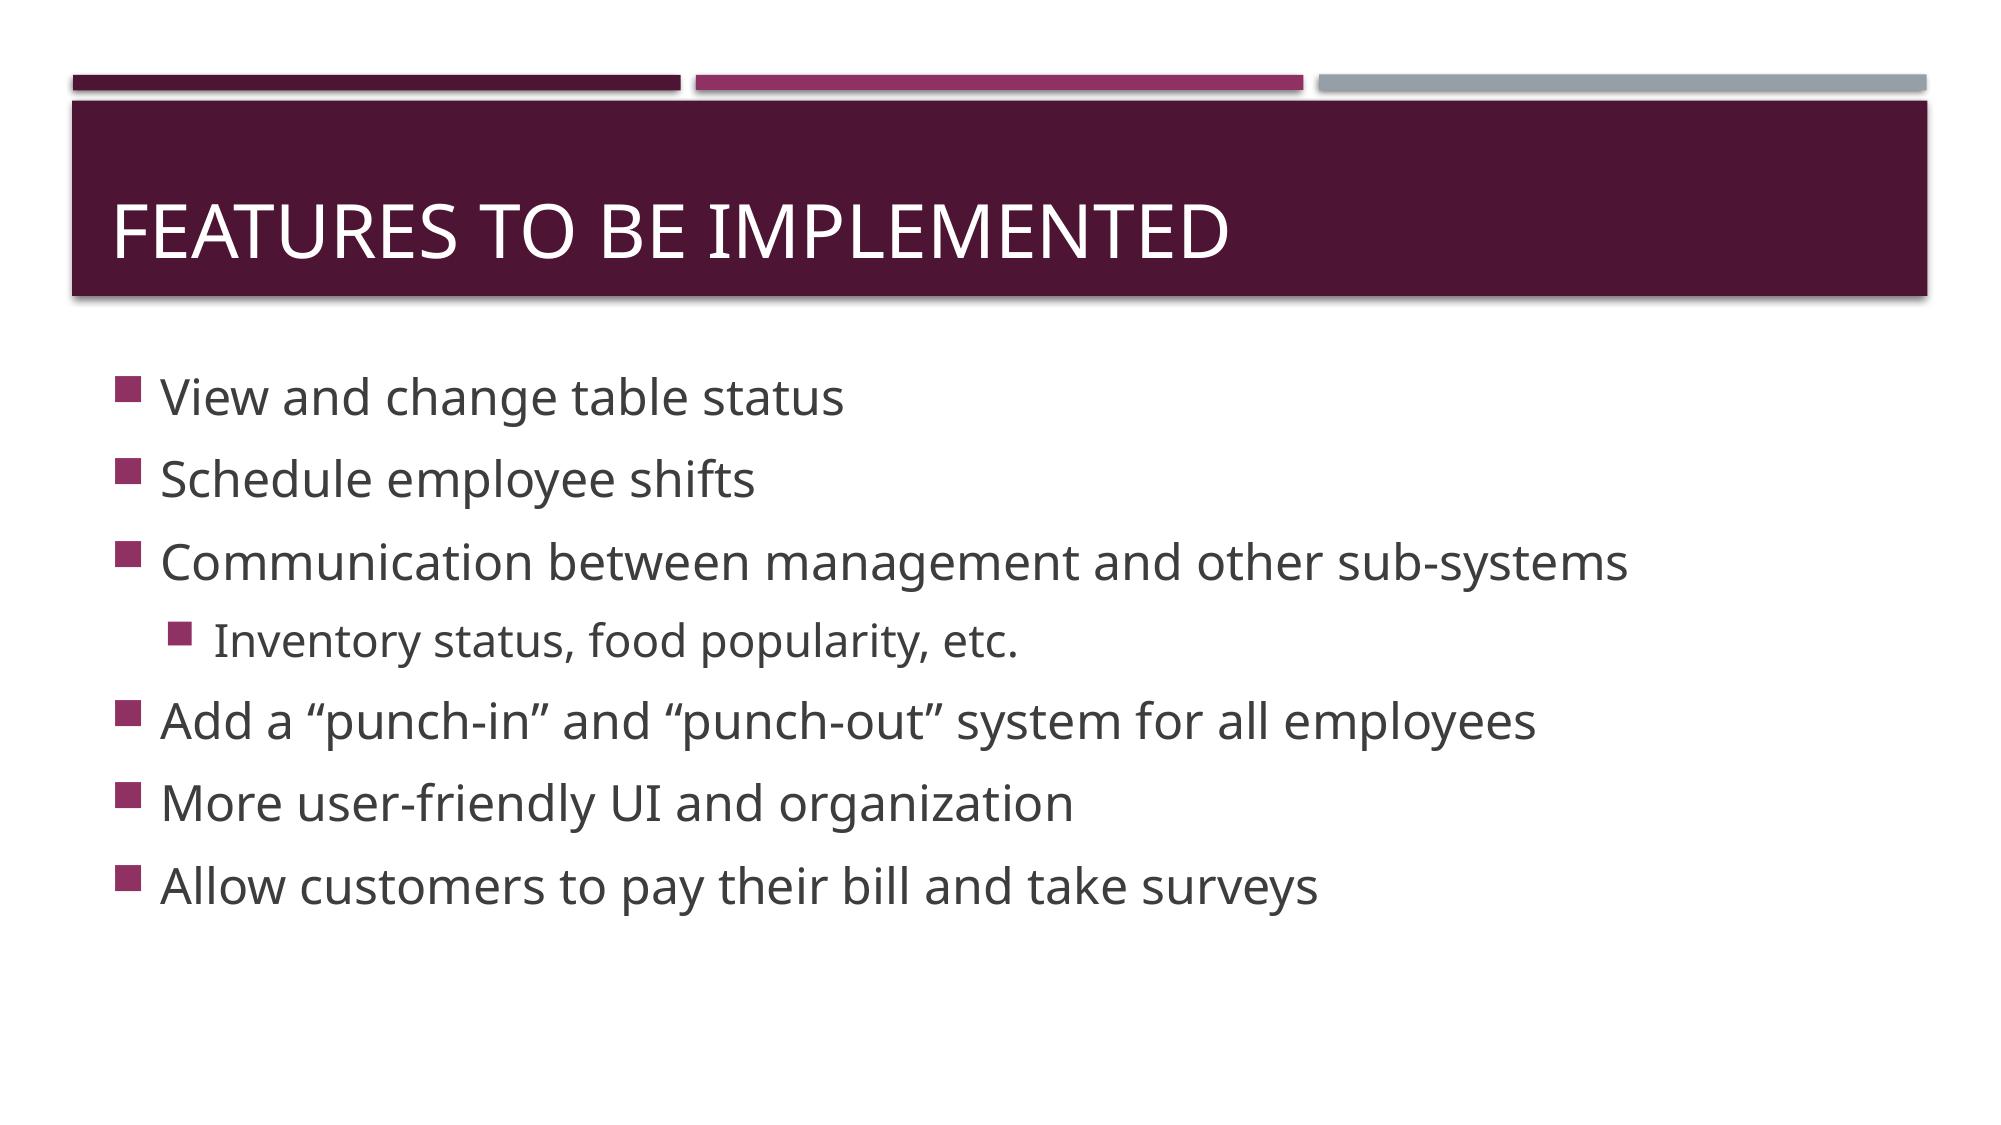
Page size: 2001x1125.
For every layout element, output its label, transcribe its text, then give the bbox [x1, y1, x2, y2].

title Features to be Implemented [95, 115, 1905, 282]
list View and change table status Schedule employee shifts Communication between management and other sub-systems Inventory status, food popularity, etc. Add a “punch-in” and “punch-out” system for all employees More user-friendly UI and organization Allow customers to pay their bill and take surveys [95, 357, 1905, 962]
